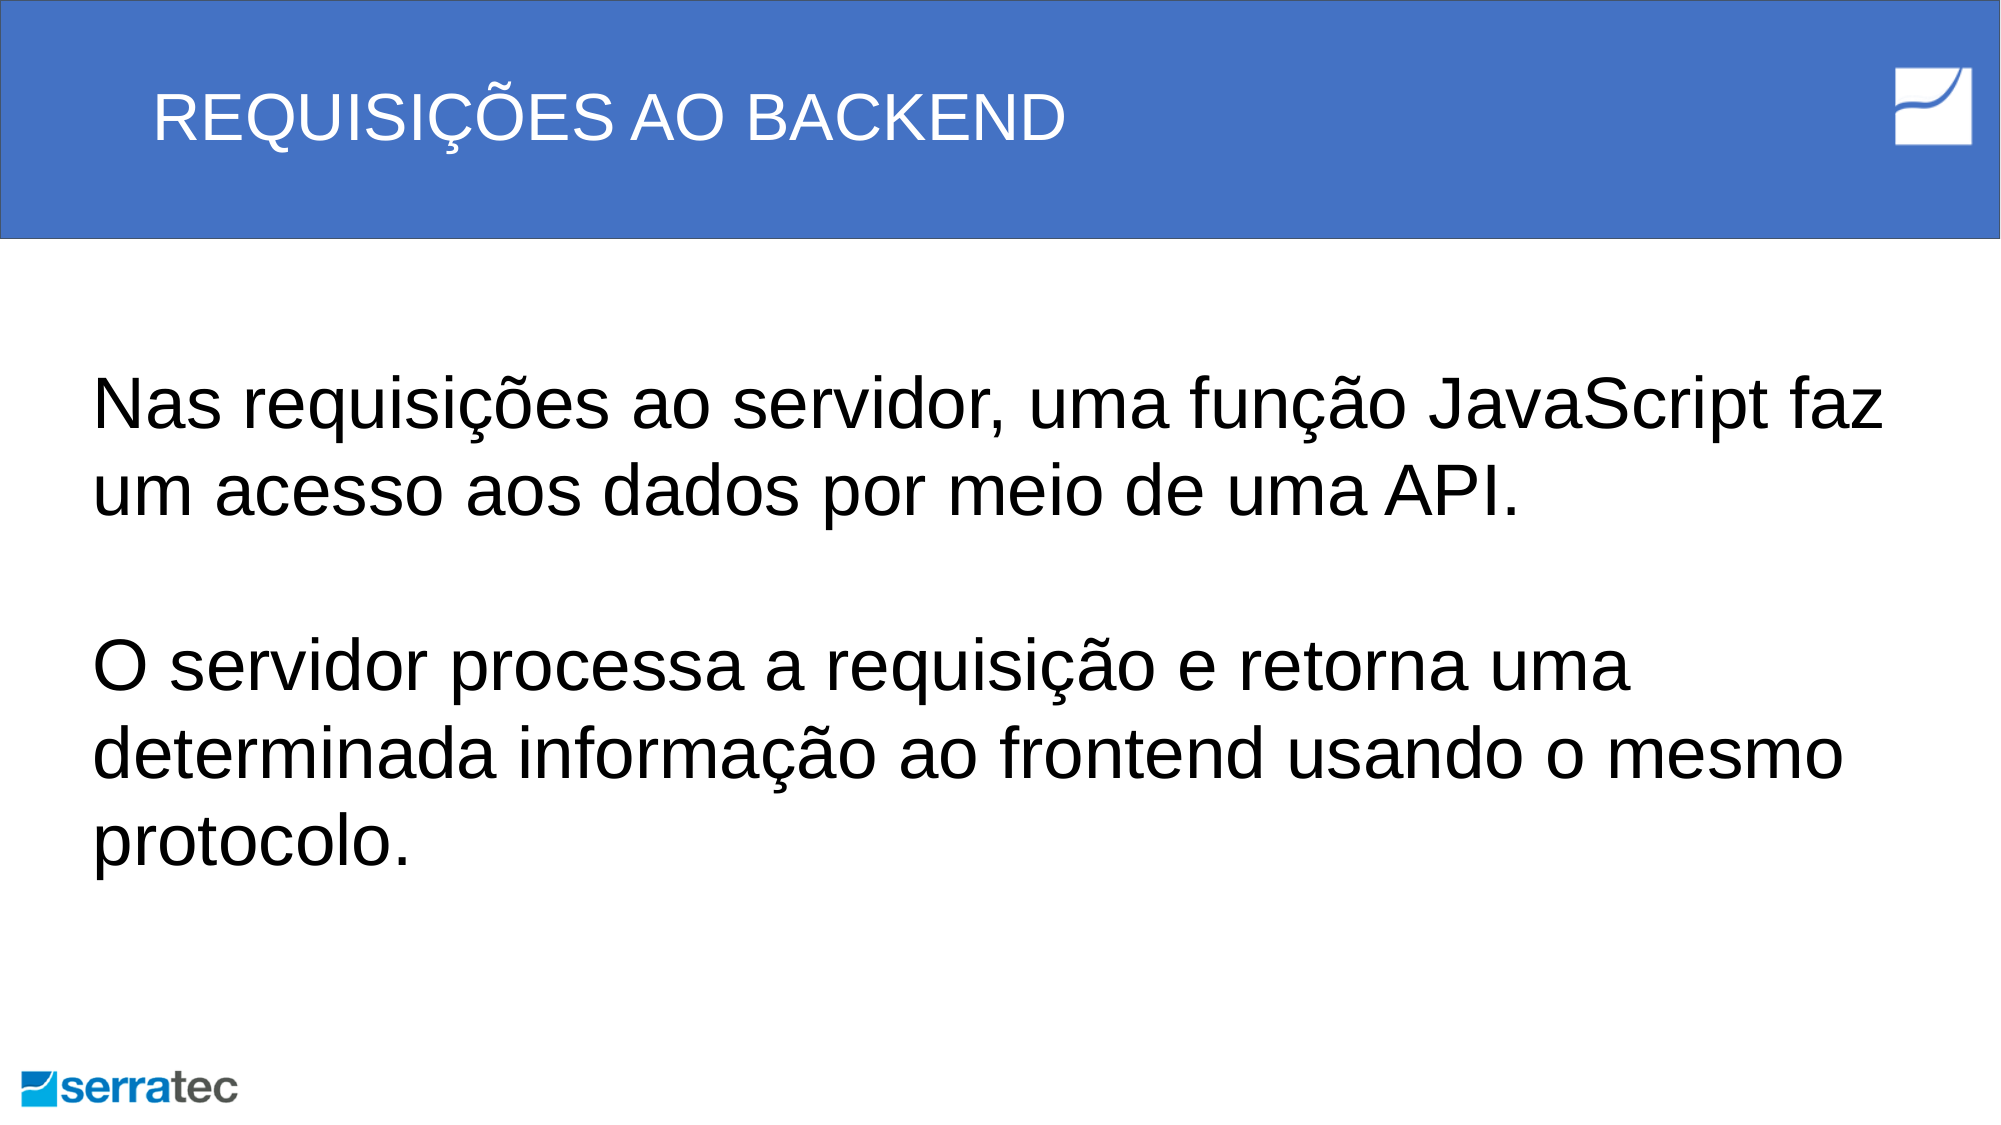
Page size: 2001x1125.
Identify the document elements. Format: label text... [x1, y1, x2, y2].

text_box Nas requisições ao servidor, uma função JavaScript faz um acesso aos dados por meio de uma API. O servidor processa a requisição e retorna uma determinada informação ao frontend usando o mesmo protocolo. [77, 347, 1933, 888]
title REQUISIÇÕES AO BACKEND [137, 9, 1863, 228]
picture [14, 1064, 247, 1113]
picture [1895, 65, 1976, 148]
